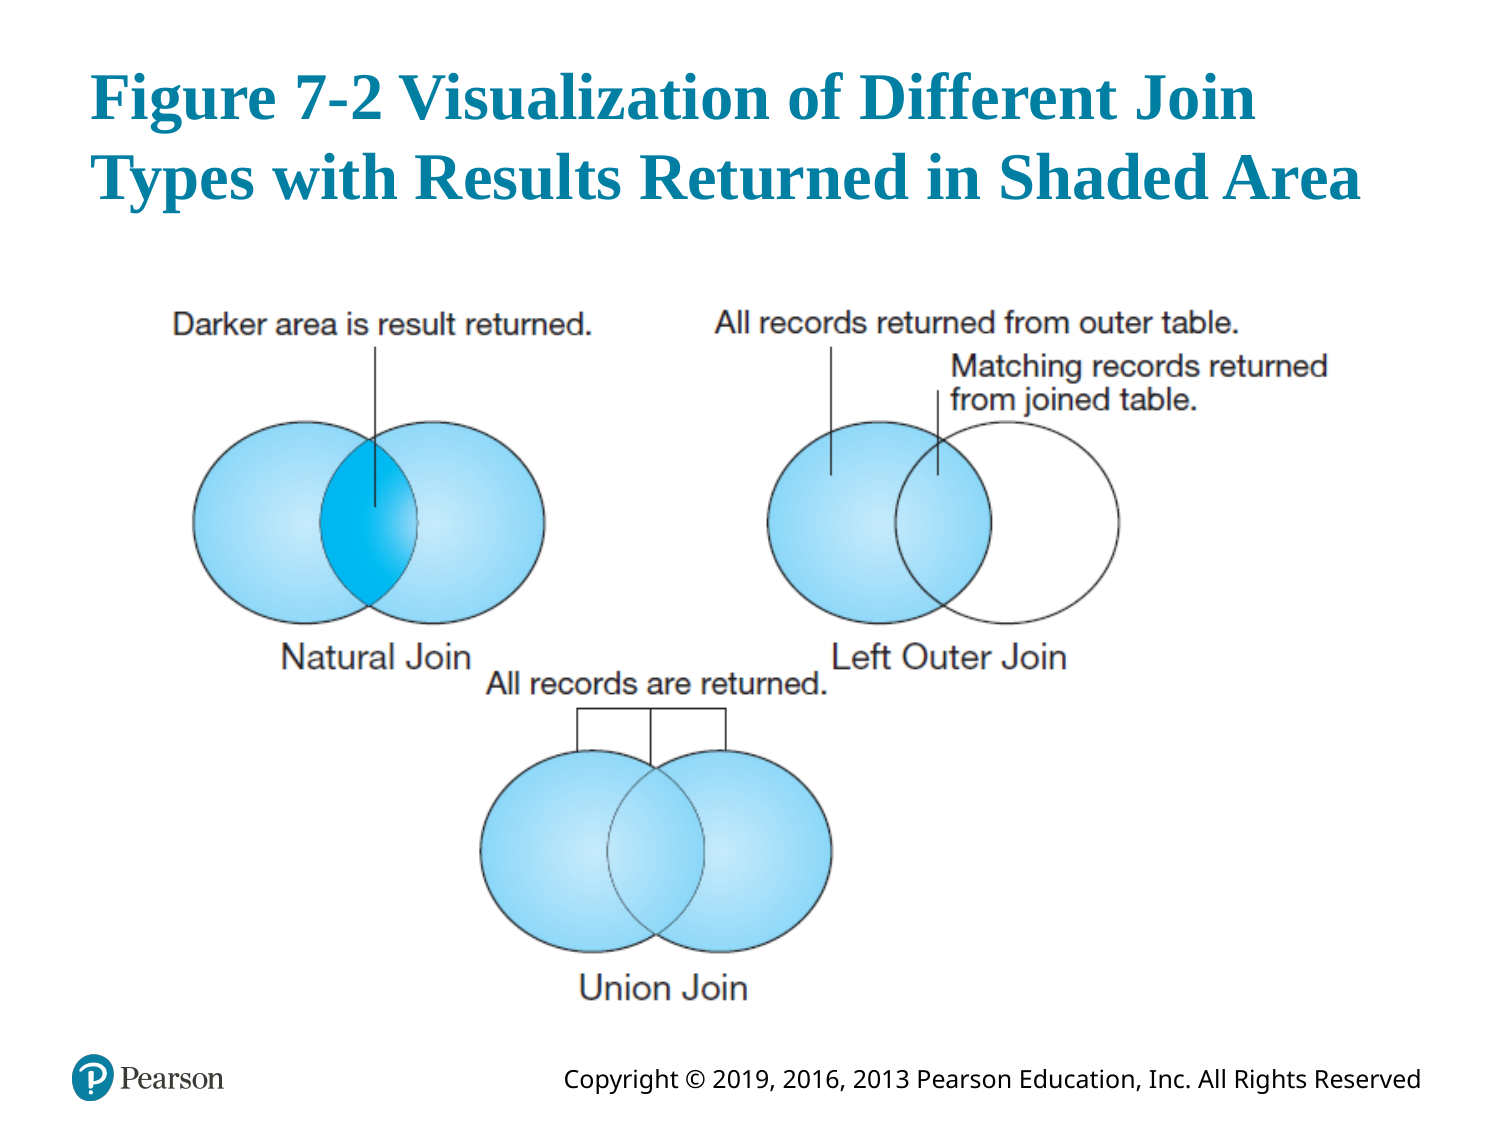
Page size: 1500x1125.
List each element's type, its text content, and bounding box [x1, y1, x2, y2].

title Figure 7-2 Visualization of Different Join Types with Results Returned in Shaded Area [75, 37, 1425, 222]
picture [72, 1054, 88, 1070]
picture [72, 1087, 83, 1101]
picture [98, 1054, 224, 1101]
picture [165, 297, 1334, 1011]
picture [80, 1063, 106, 1088]
